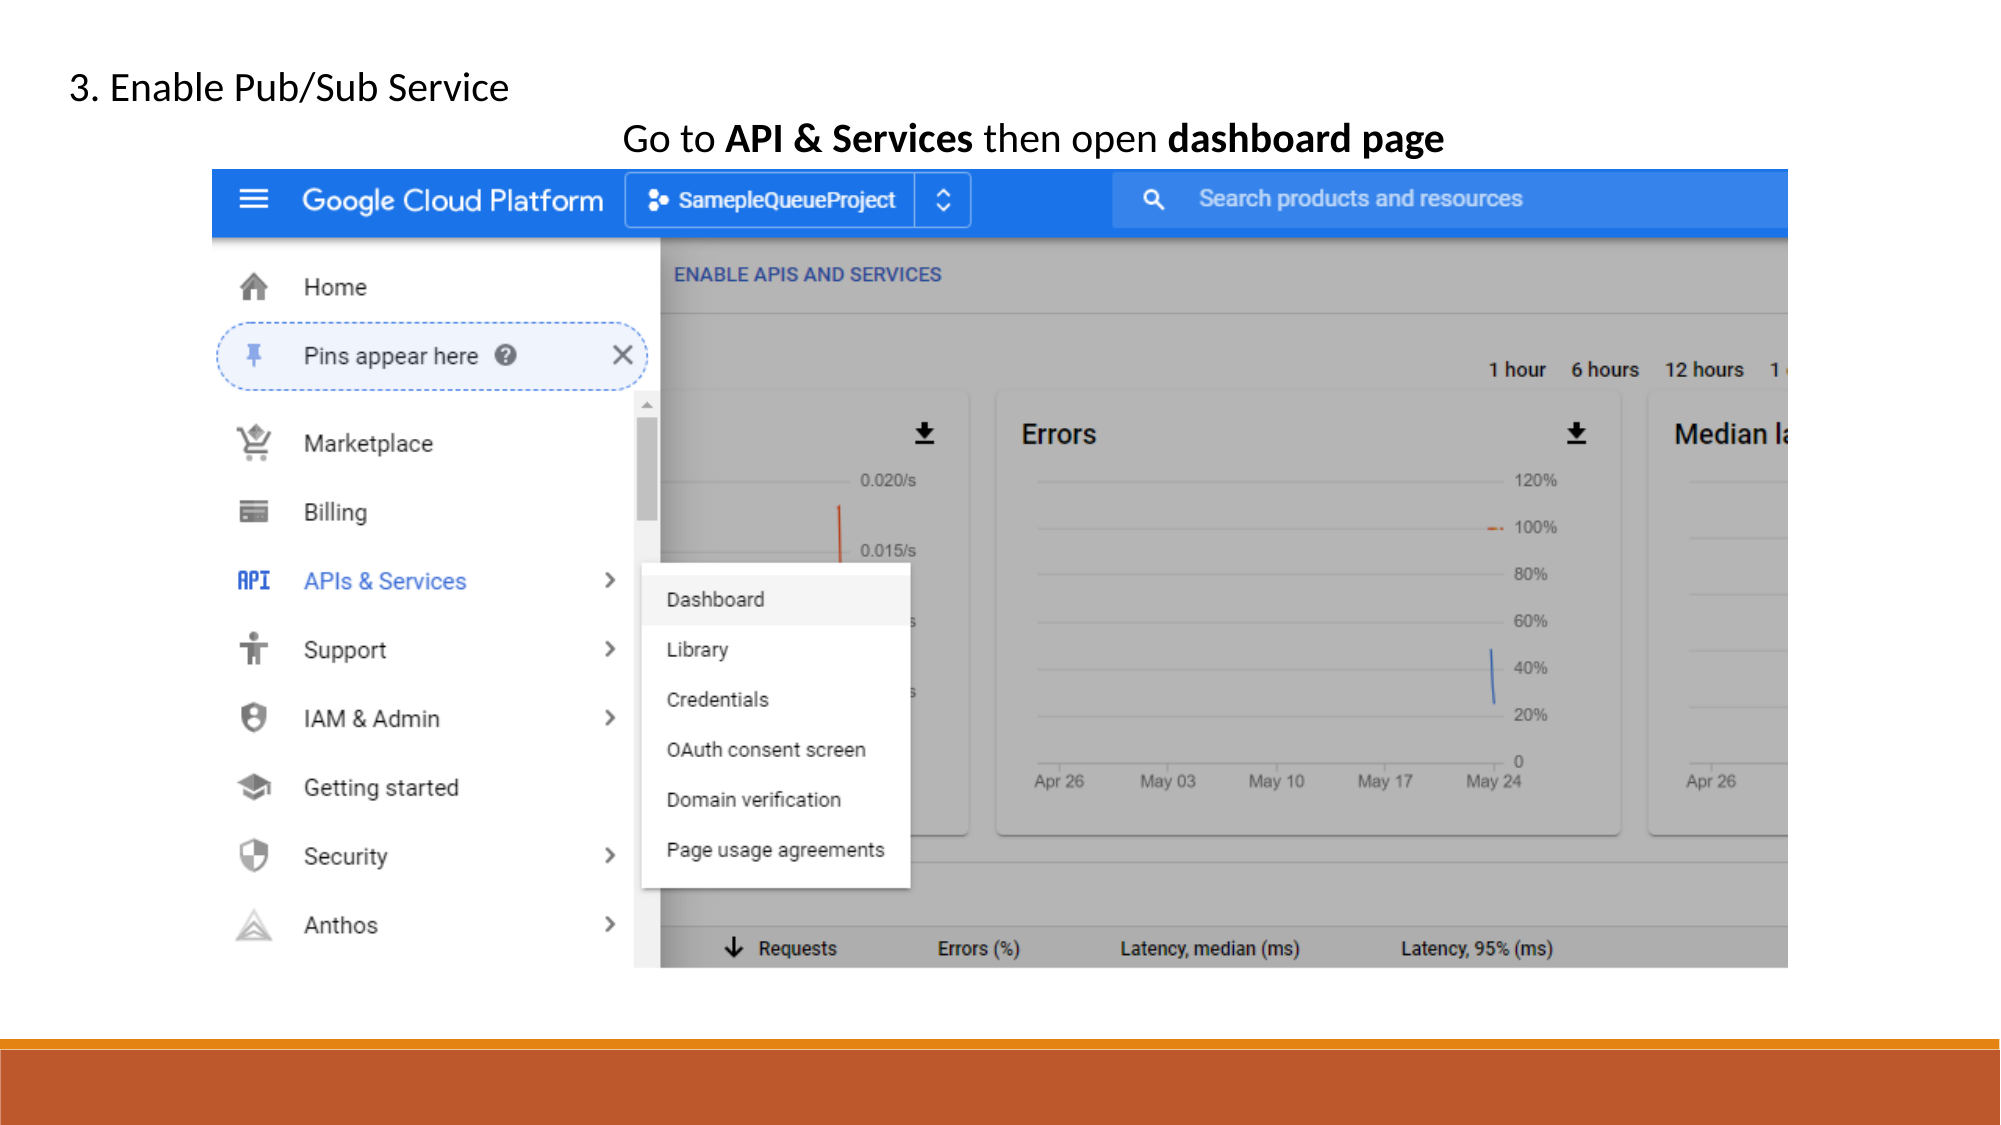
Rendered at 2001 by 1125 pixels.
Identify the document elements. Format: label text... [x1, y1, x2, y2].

text_box 3. Enable Pub/Sub Service [53, 52, 526, 117]
picture [211, 168, 1789, 1027]
text_box Go to API & Services then open dashboard page [607, 103, 1460, 166]
